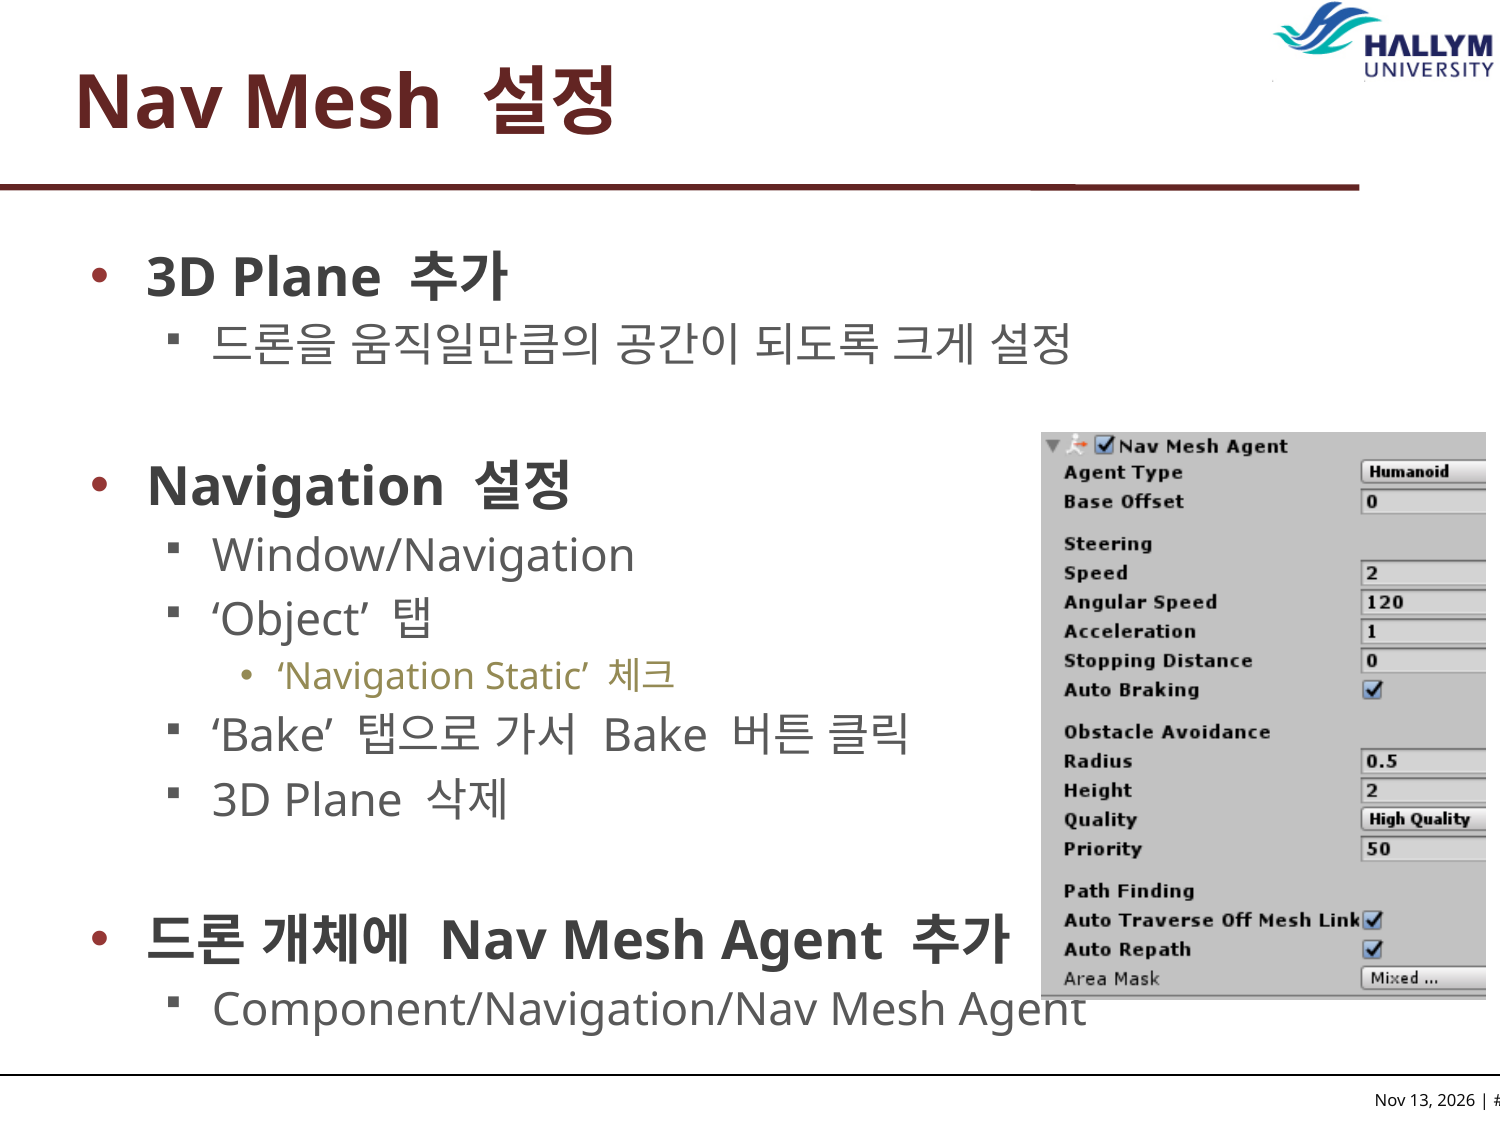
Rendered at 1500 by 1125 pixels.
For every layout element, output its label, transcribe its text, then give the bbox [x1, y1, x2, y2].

picture [1269, 0, 1500, 82]
list 3D Plane 추가 드론을 움직일만큼의 공간이 되도록 크게 설정 Navigation 설정 Window/Navigation ‘Object’ 탭 ‘Navigation Static’ 체크 ‘Bake’ 탭으로 가서 Bake 버튼 클릭 3D Plane 삭제 드론 개체에 Nav Mesh Agent 추가 Component/Navigation/Nav Mesh Agent [75, 234, 1425, 1032]
picture [1041, 432, 1486, 1000]
title Nav Mesh 설정 [44, 33, 1395, 164]
